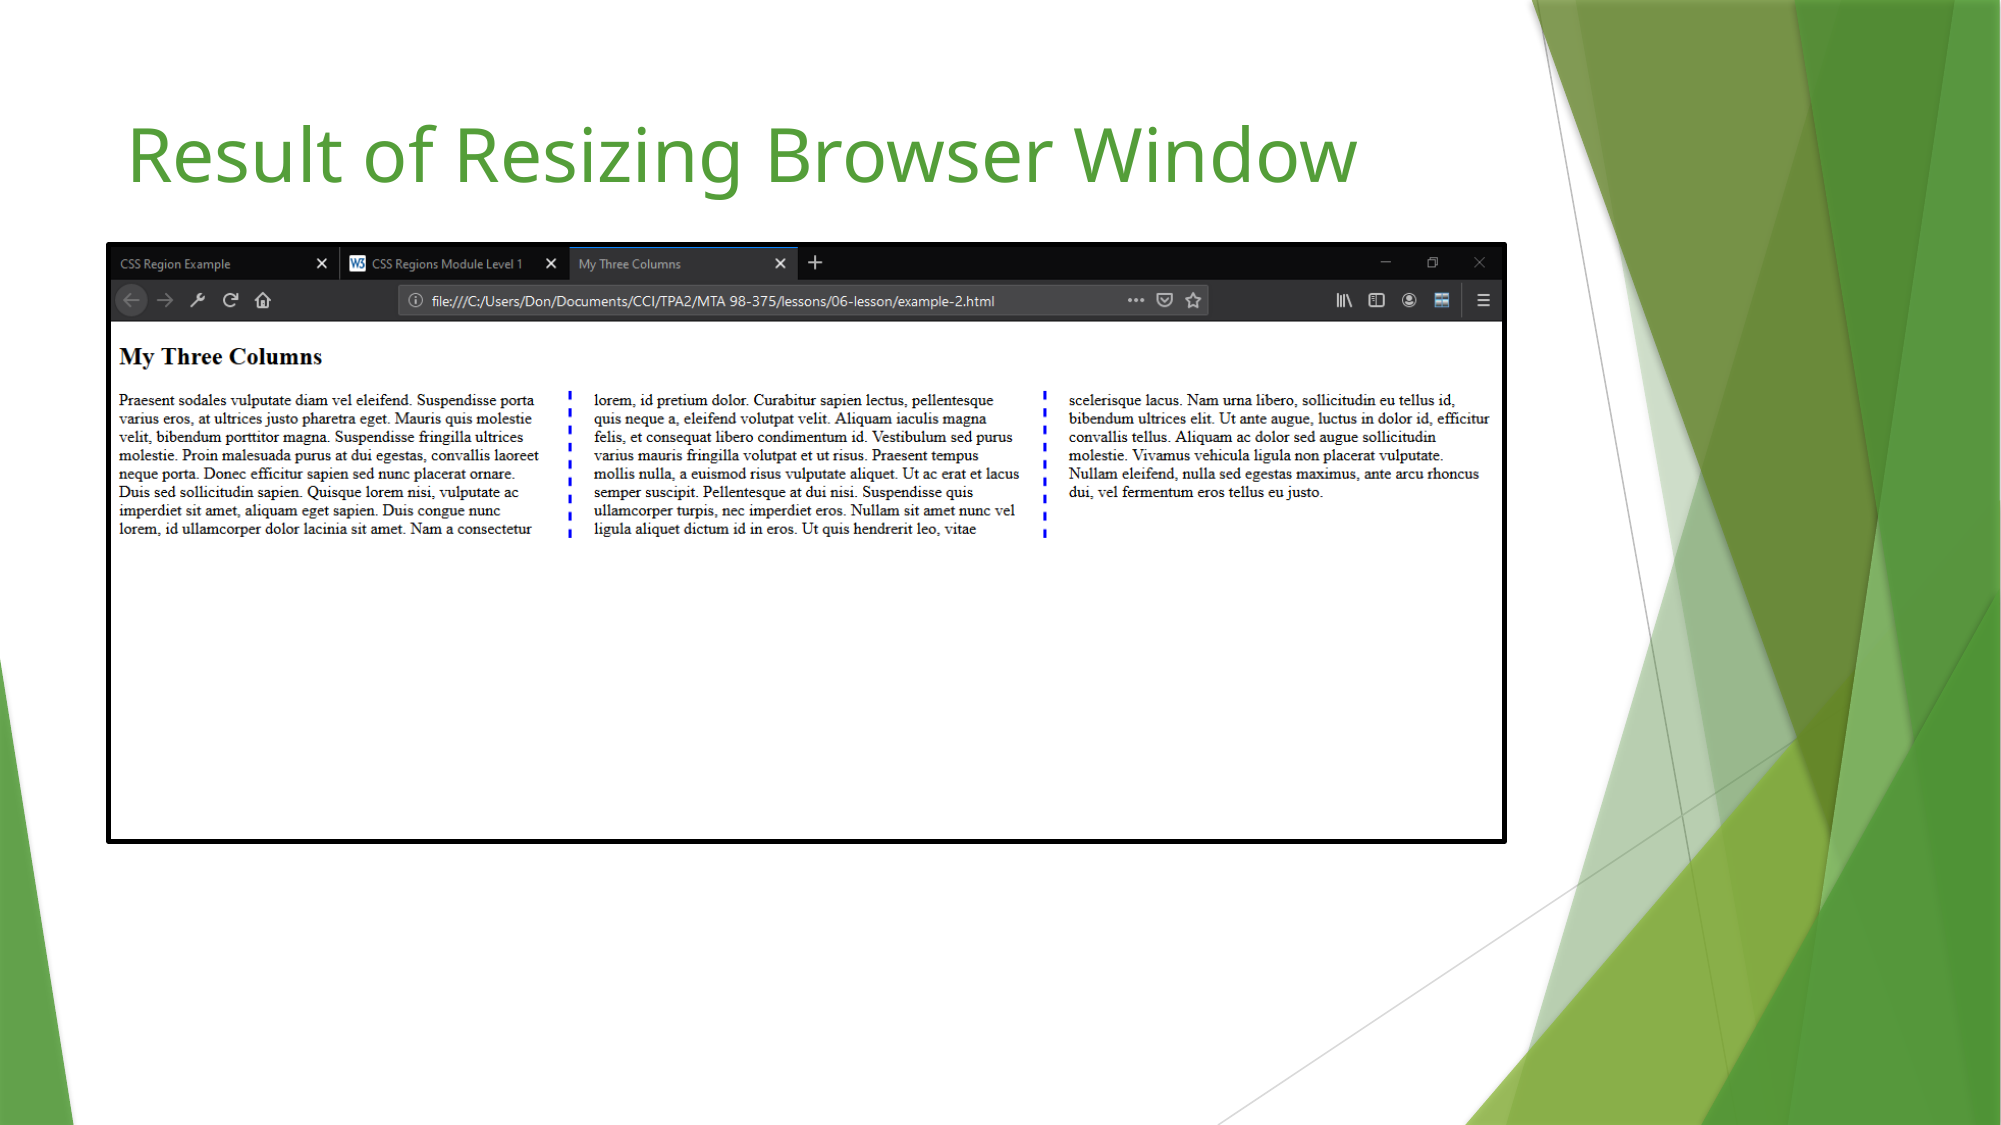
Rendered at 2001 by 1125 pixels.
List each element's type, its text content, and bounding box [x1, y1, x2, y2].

title Result of Resizing Browser Window [111, 99, 1522, 317]
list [110, 246, 1503, 840]
